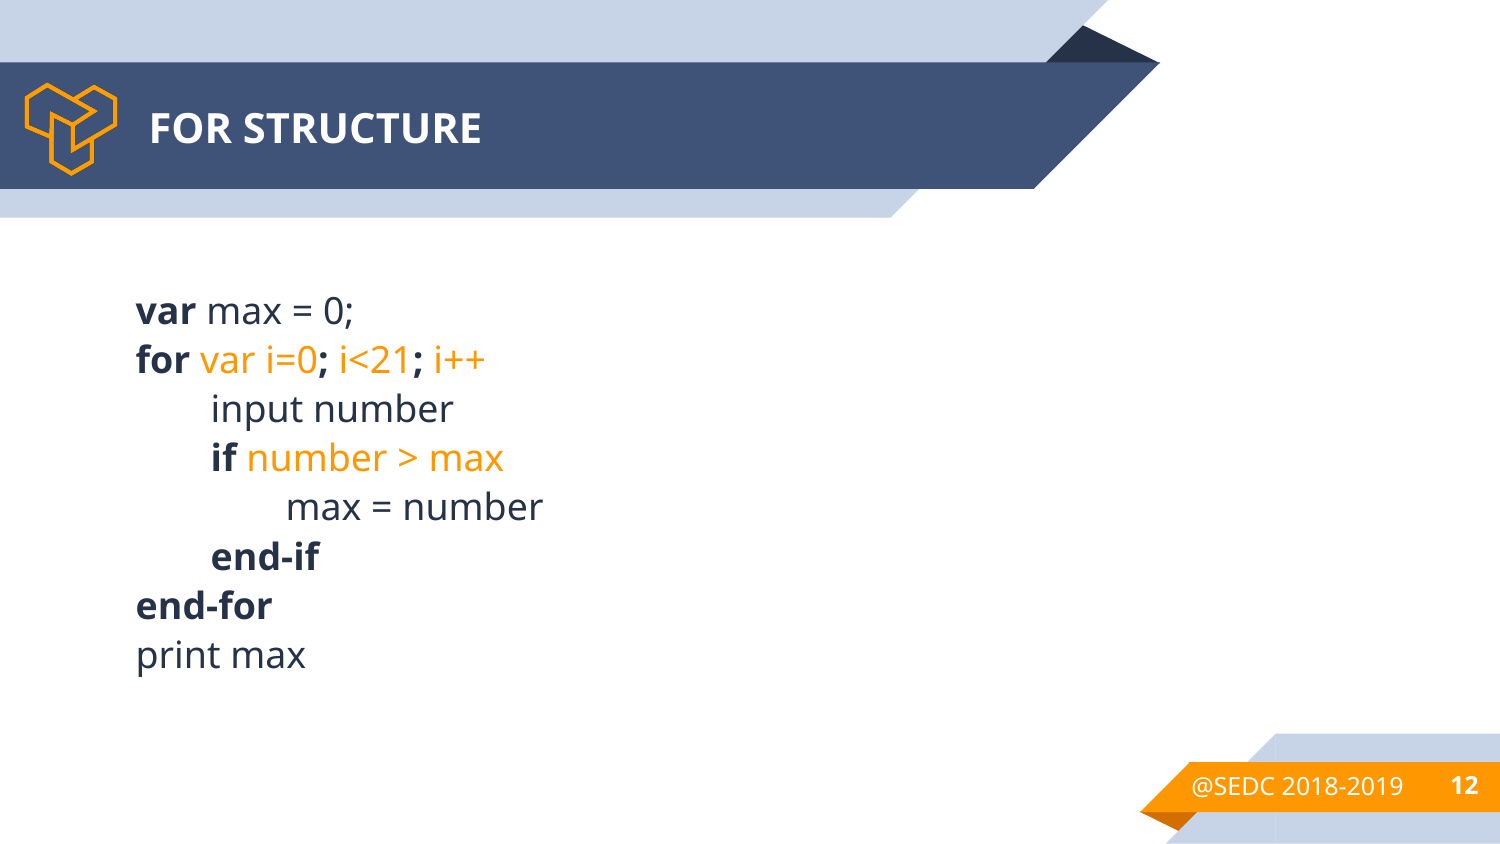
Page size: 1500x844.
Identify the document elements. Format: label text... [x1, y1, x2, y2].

list var max = 0; for var i=0; i<21; i++ input number if number > max max = number end-if end-for print max [120, 273, 813, 690]
title FOR STRUCTURE [133, 64, 1035, 190]
slide_number 12 [1445, 760, 1494, 813]
text_box @SEDC 2018-2019 [1176, 755, 1445, 839]
picture [21, 77, 121, 177]
